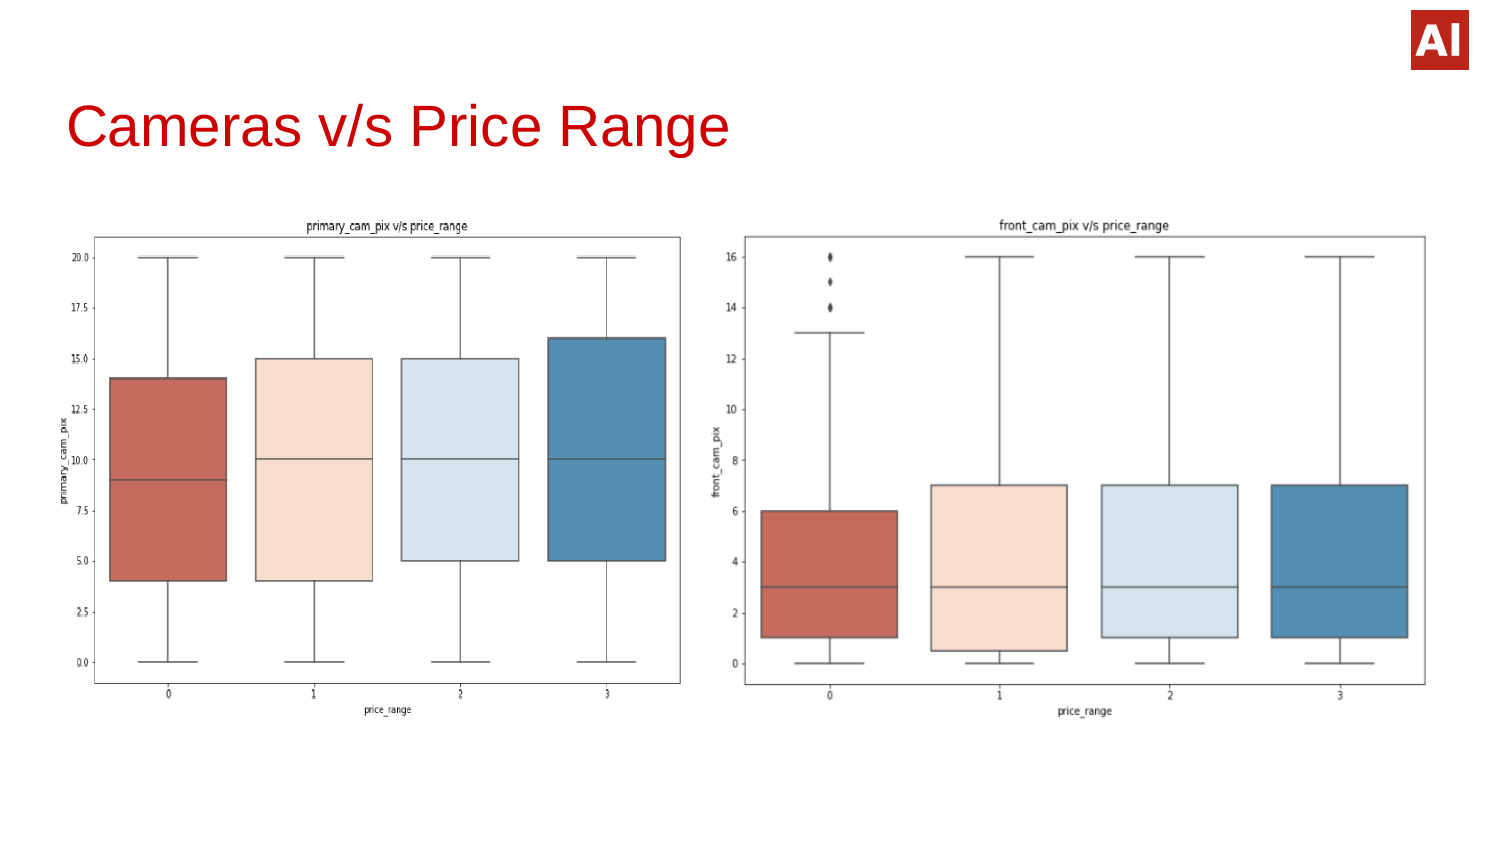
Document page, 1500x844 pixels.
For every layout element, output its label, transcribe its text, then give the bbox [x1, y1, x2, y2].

picture [1411, 10, 1469, 70]
title Cameras v/s Price Range [51, 72, 1449, 167]
picture [50, 216, 686, 723]
picture [703, 216, 1431, 723]
